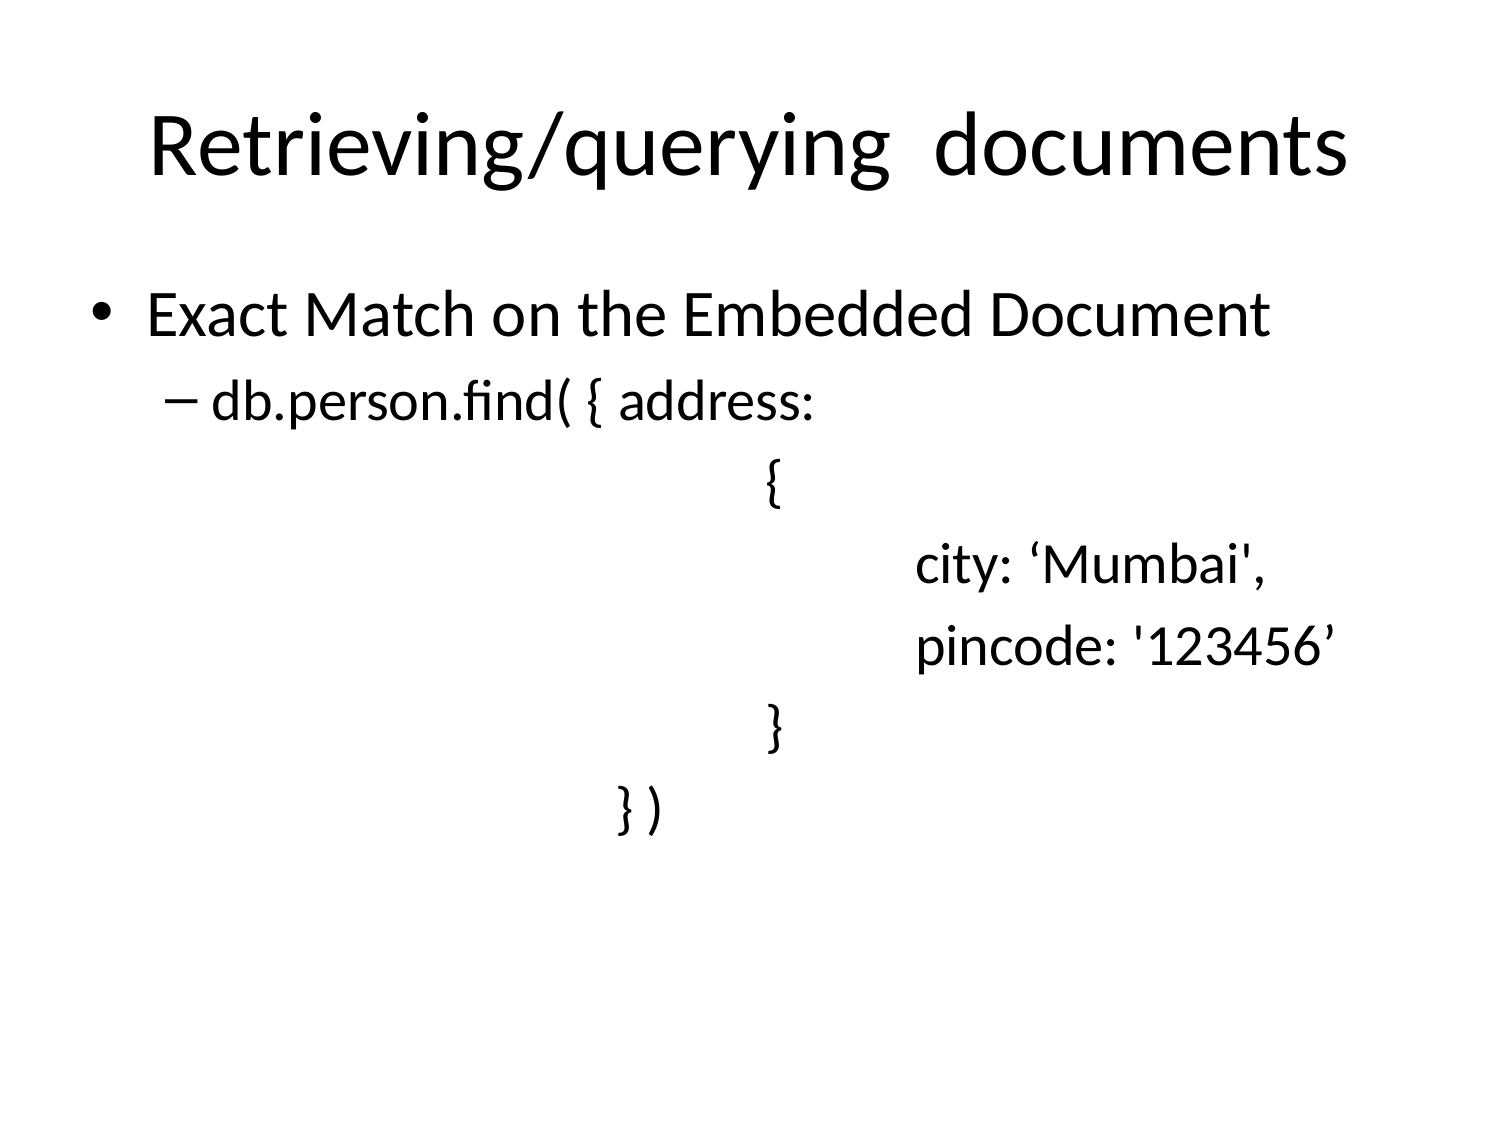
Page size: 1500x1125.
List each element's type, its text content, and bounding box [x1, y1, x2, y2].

list Exact Match on the Embedded Document db.person.find( { address: { city: ‘Mumbai', pincode: '123456’ } } ) [75, 262, 1425, 1005]
title Retrieving/querying documents [75, 45, 1425, 233]
